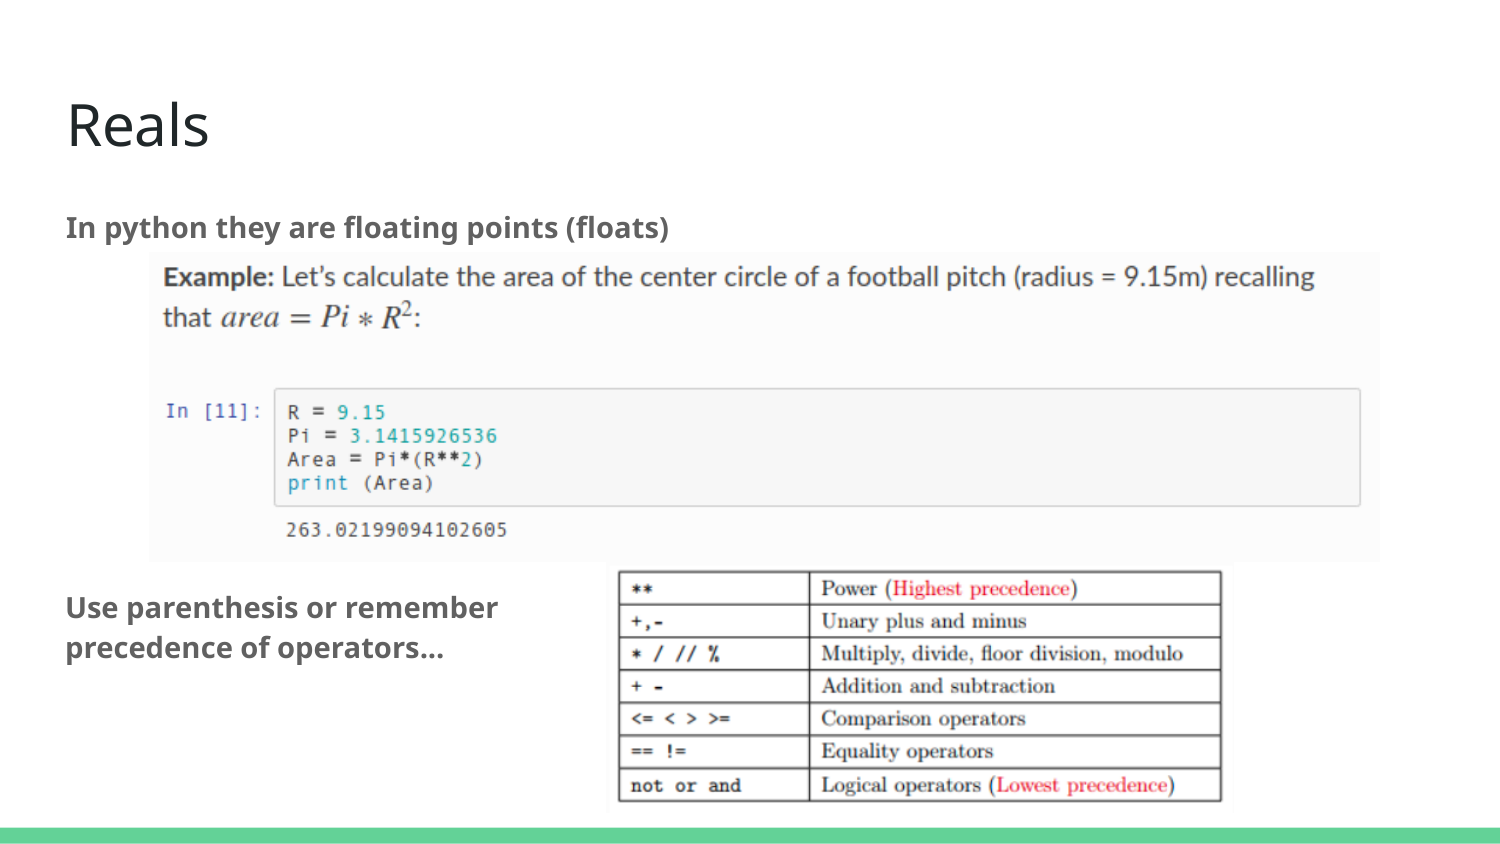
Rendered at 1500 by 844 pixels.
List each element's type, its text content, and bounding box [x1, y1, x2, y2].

picture [149, 251, 1380, 813]
text_box Use parenthesis or remember precedence of operators... [50, 598, 543, 650]
title Reals [51, 72, 1449, 167]
list In python they are floating points (floats) [51, 189, 1449, 750]
